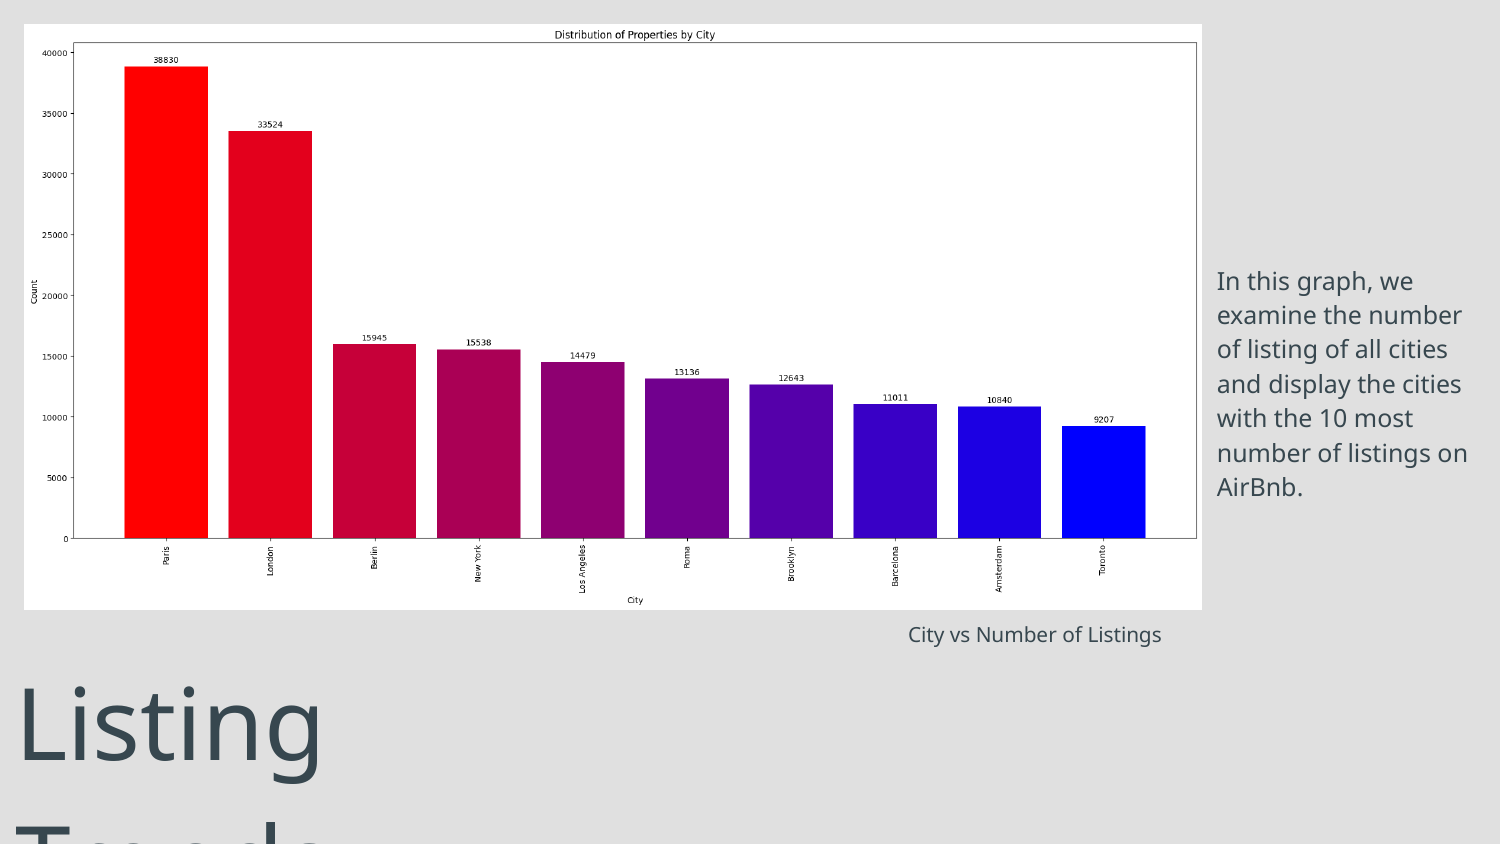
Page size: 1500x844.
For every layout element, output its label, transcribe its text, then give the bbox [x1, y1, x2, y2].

subtitle Listing Trends [0, 627, 664, 844]
text_box City vs Number of Listings [889, 619, 1177, 662]
picture [24, 24, 1202, 611]
text_box In this graph, we examine the number of listing of all cities and display the cities with the 10 most number of listings on AirBnb. [1206, 245, 1490, 517]
